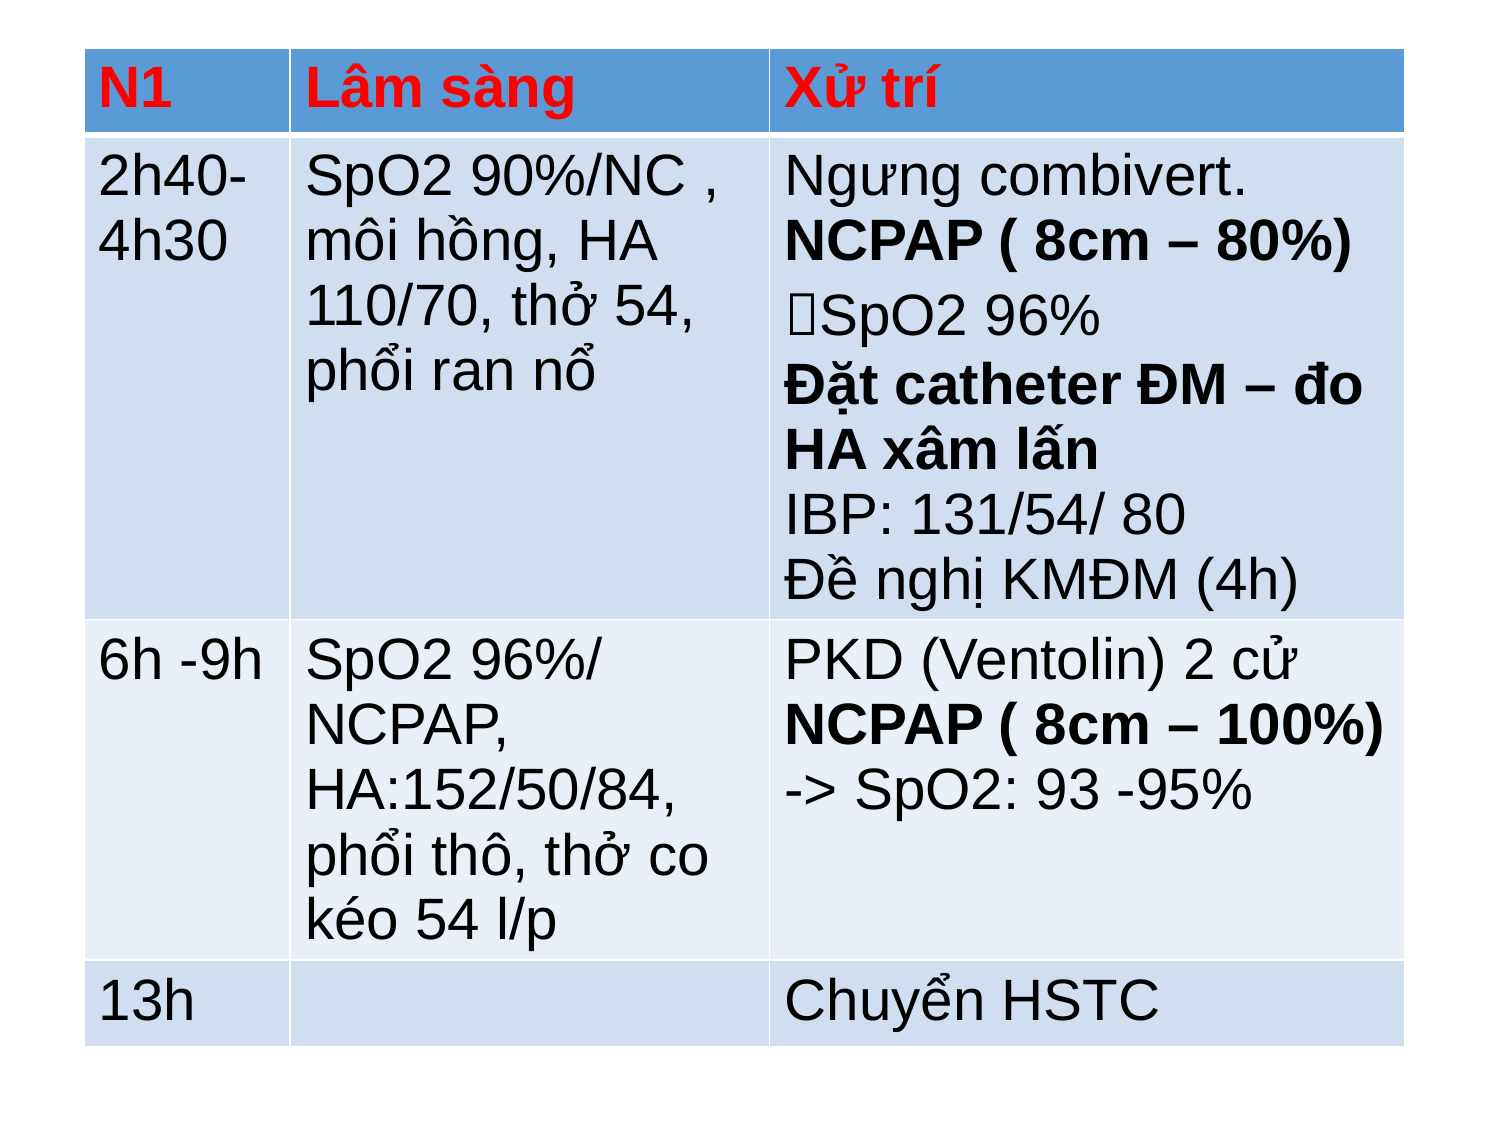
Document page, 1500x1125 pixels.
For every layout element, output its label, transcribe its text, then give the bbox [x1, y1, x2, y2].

table_cell 6h -9h [85, 620, 289, 959]
table_header Lâm sàng [291, 49, 769, 132]
table_cell SpO2 96%/ NCPAP, HA:152/50/84, phổi thô, thở co kéo 54 l/p [291, 620, 769, 959]
table_header Xử trí [770, 49, 1404, 132]
table_cell SpO2 90%/NC , môi hồng, HA 110/70, thở 54, phổi ran nổ [291, 138, 769, 619]
table_cell Ngưng combivert. NCPAP ( 8cm – 80%) SpO2 96% Đặt catheter ĐM – đo HA xâm lấn IBP: 131/54/ 80 Đề nghị KMĐM (4h) [770, 138, 1404, 619]
table_cell [291, 961, 769, 1046]
table_cell 13h [85, 961, 289, 1046]
table_header N1 [85, 49, 289, 132]
table_cell Chuyển HSTC [770, 961, 1404, 1046]
table_cell PKD (Ventolin) 2 cử NCPAP ( 8cm – 100%) -> SpO2: 93 -95% [770, 620, 1404, 959]
table_cell 2h40- 4h30 [85, 138, 289, 619]
